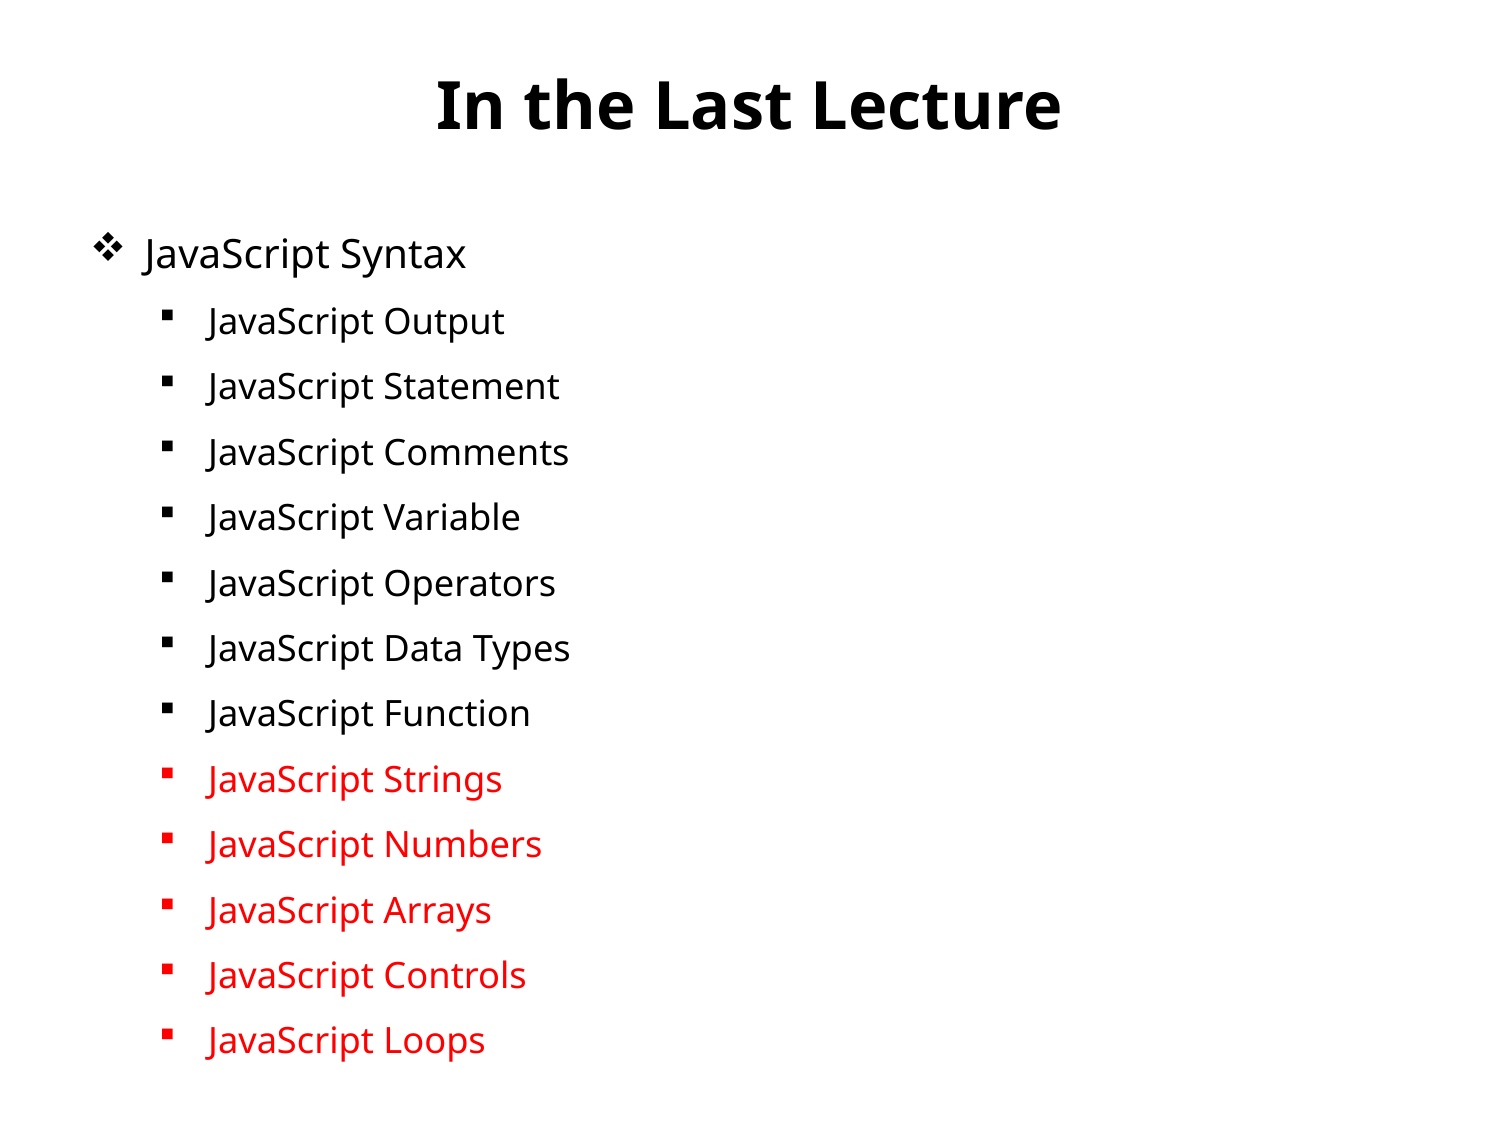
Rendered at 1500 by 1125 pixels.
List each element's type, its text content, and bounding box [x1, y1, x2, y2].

title In the Last Lecture [75, 45, 1425, 161]
list JavaScript Syntax JavaScript Output JavaScript Statement JavaScript Comments JavaScript Variable JavaScript Operators JavaScript Data Types JavaScript Function JavaScript Strings JavaScript Numbers JavaScript Arrays JavaScript Controls JavaScript Loops [75, 196, 1425, 1071]
